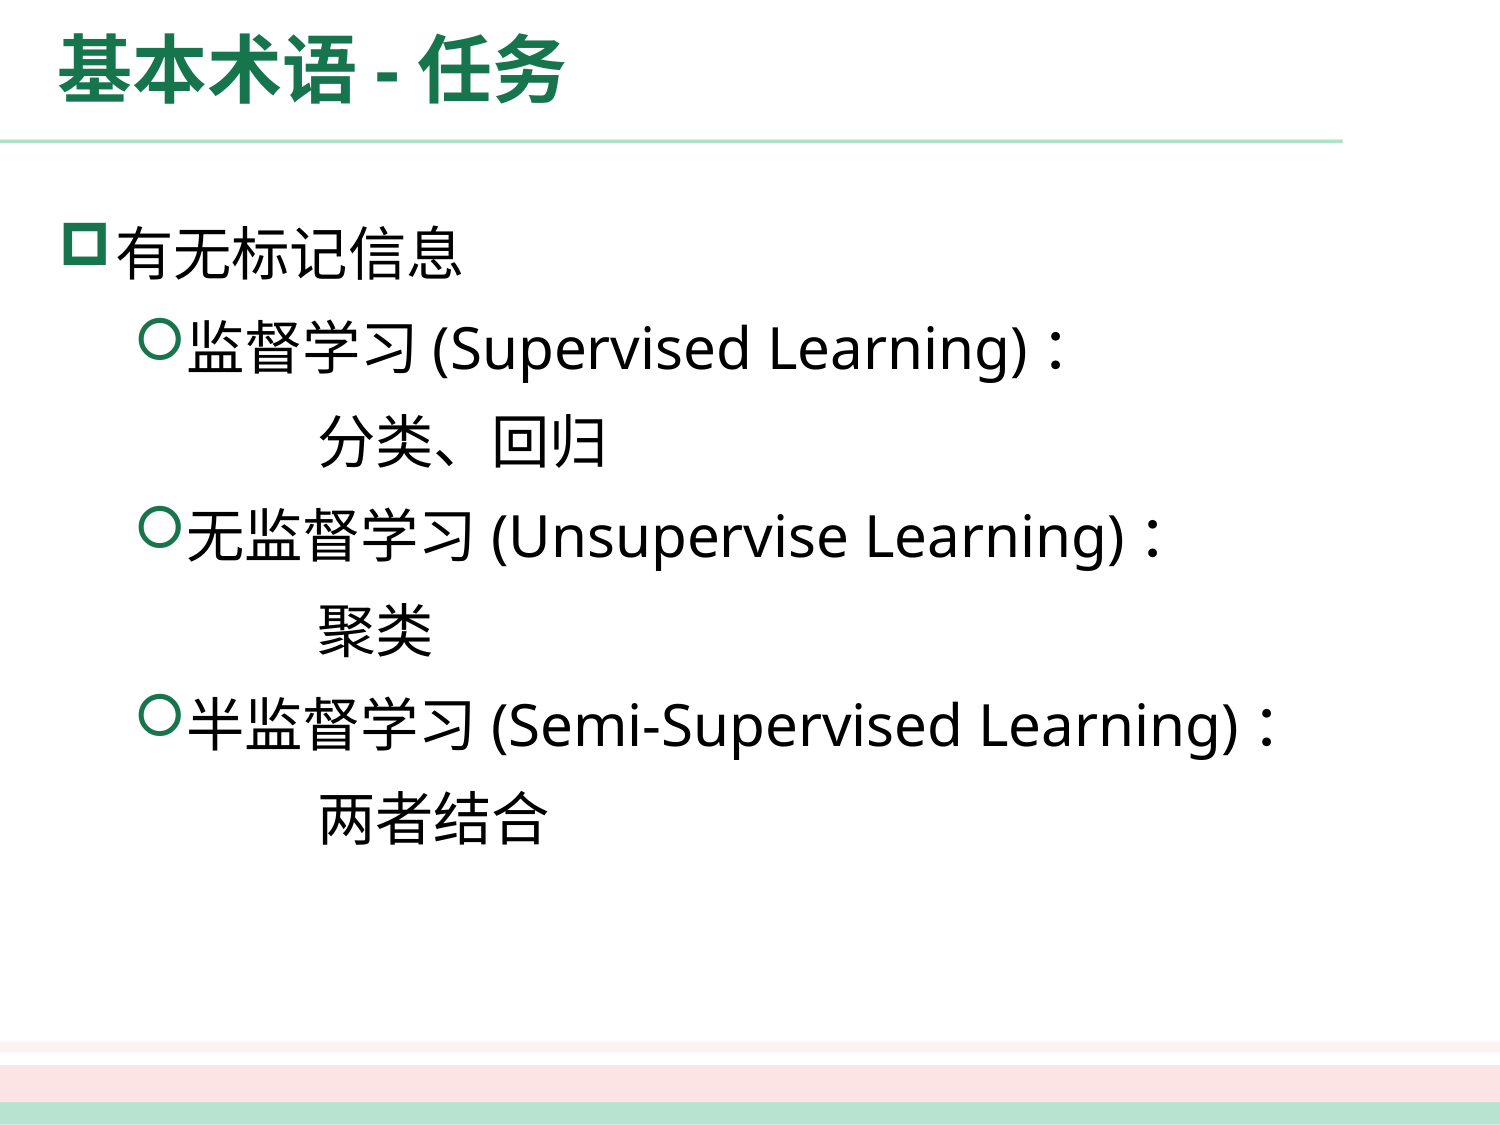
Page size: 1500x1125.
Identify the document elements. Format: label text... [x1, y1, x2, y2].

text_box 有无标记信息 监督学习(Supervised Learning)： 分类、回归 无监督学习(Unsupervise Learning)： 聚类 半监督学习(Semi-Supervised Learning)： 两者结合 [44, 209, 1397, 880]
picture [0, 0, 1500, 1125]
title 基本术语-任务 [42, 9, 1337, 138]
